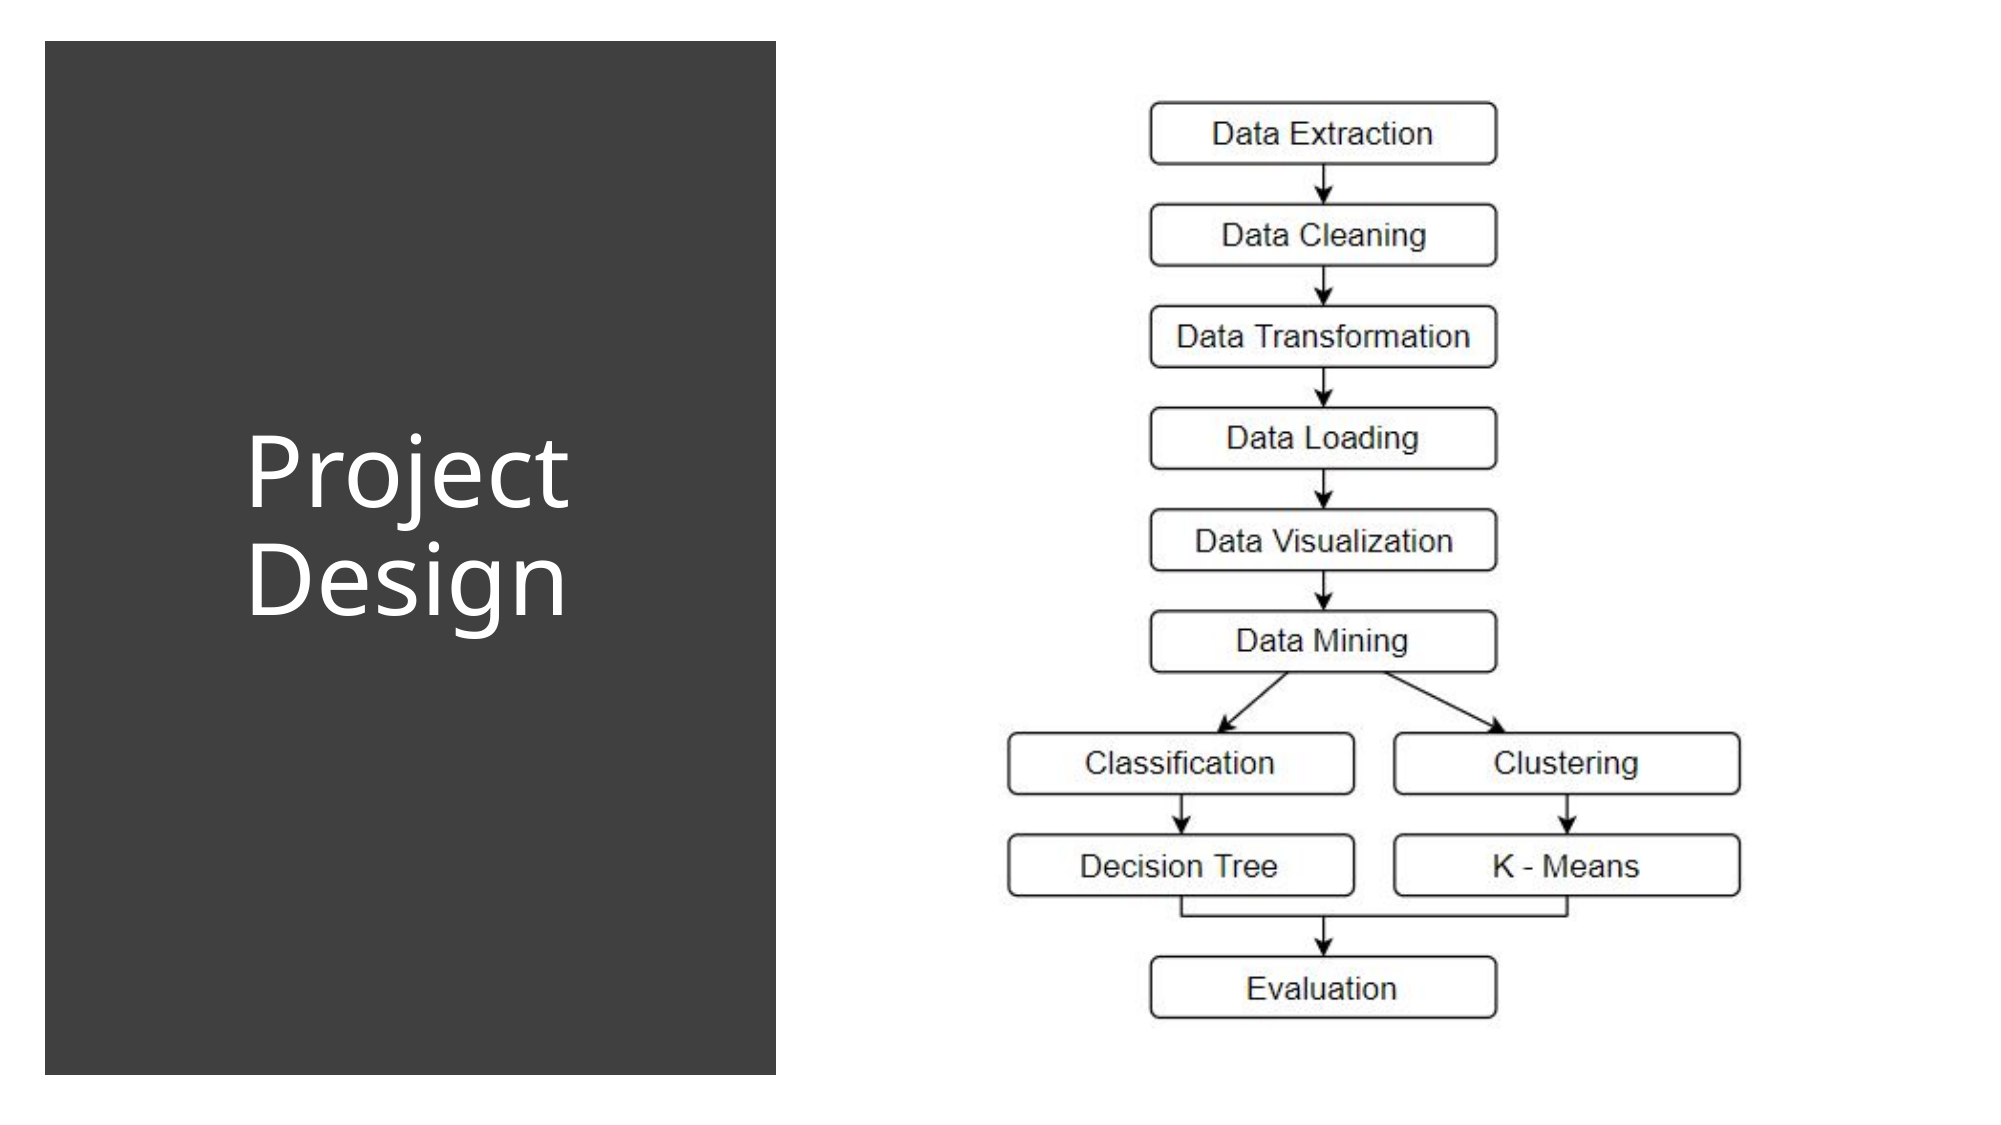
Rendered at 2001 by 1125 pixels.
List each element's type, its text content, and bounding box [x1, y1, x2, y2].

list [998, 80, 1768, 1046]
text_box [54, 50, 767, 1066]
title Project Design [121, 121, 693, 936]
